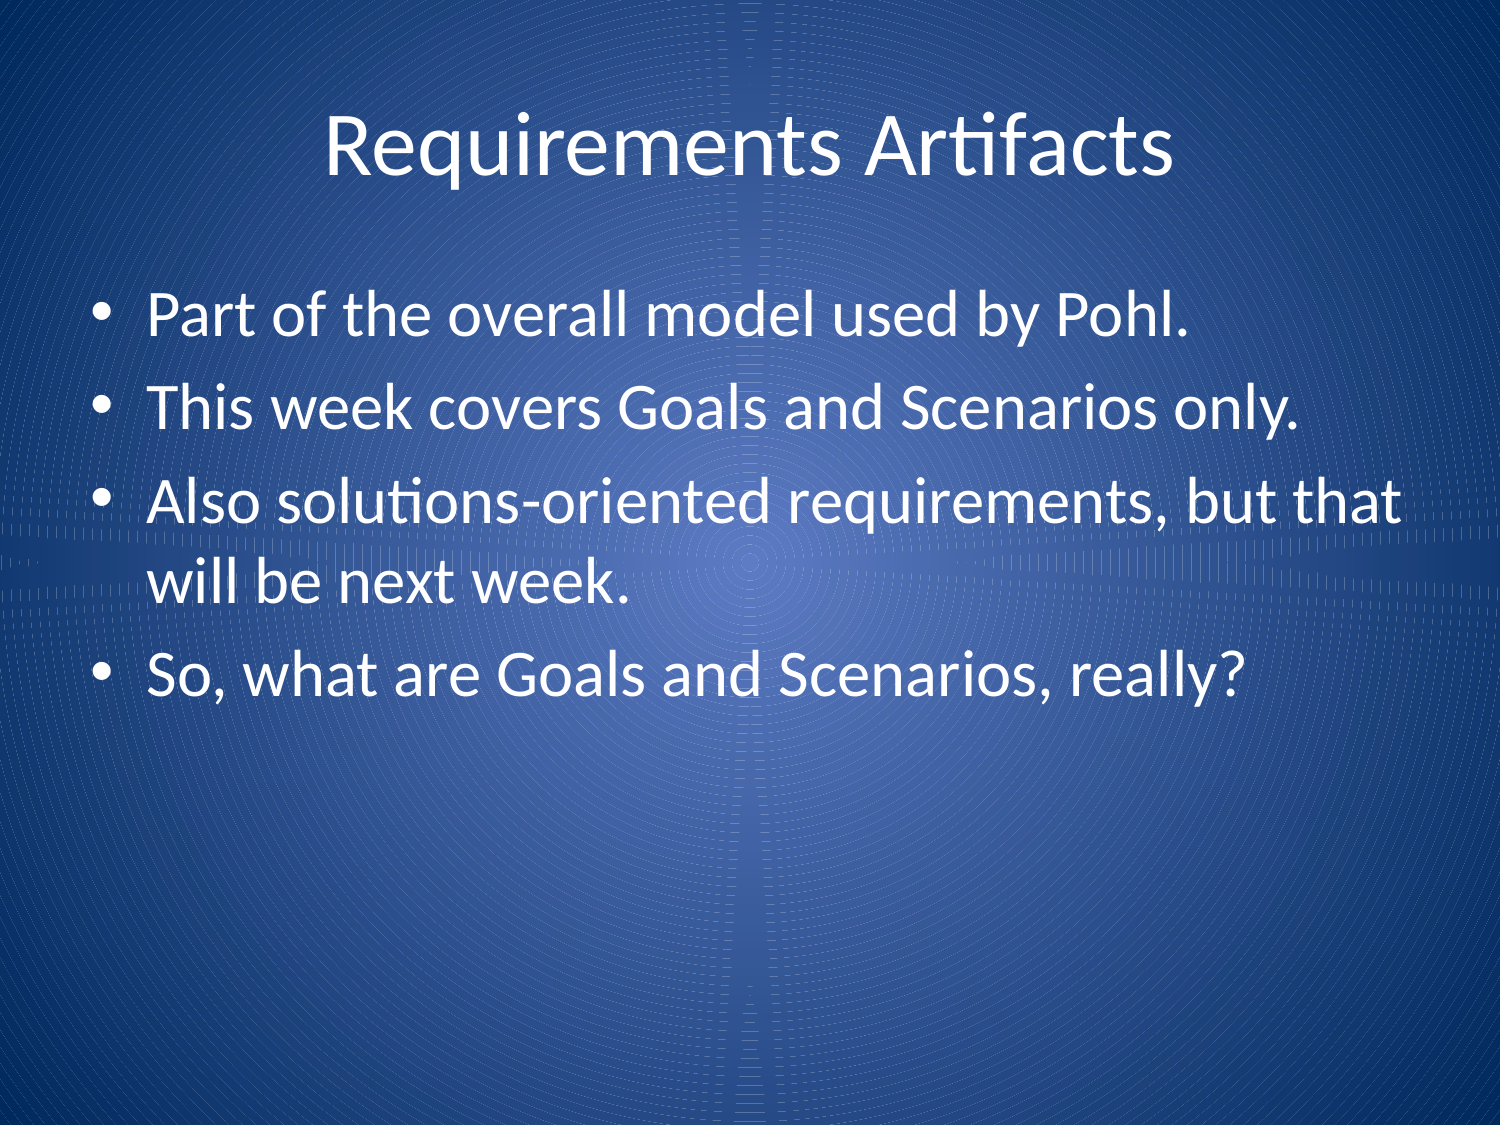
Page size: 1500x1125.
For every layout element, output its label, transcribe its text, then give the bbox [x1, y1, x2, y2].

title Requirements Artifacts [75, 45, 1425, 233]
list Part of the overall model used by Pohl. This week covers Goals and Scenarios only. Also solutions-oriented requirements, but that will be next week. So, what are Goals and Scenarios, really? [75, 262, 1425, 1005]
